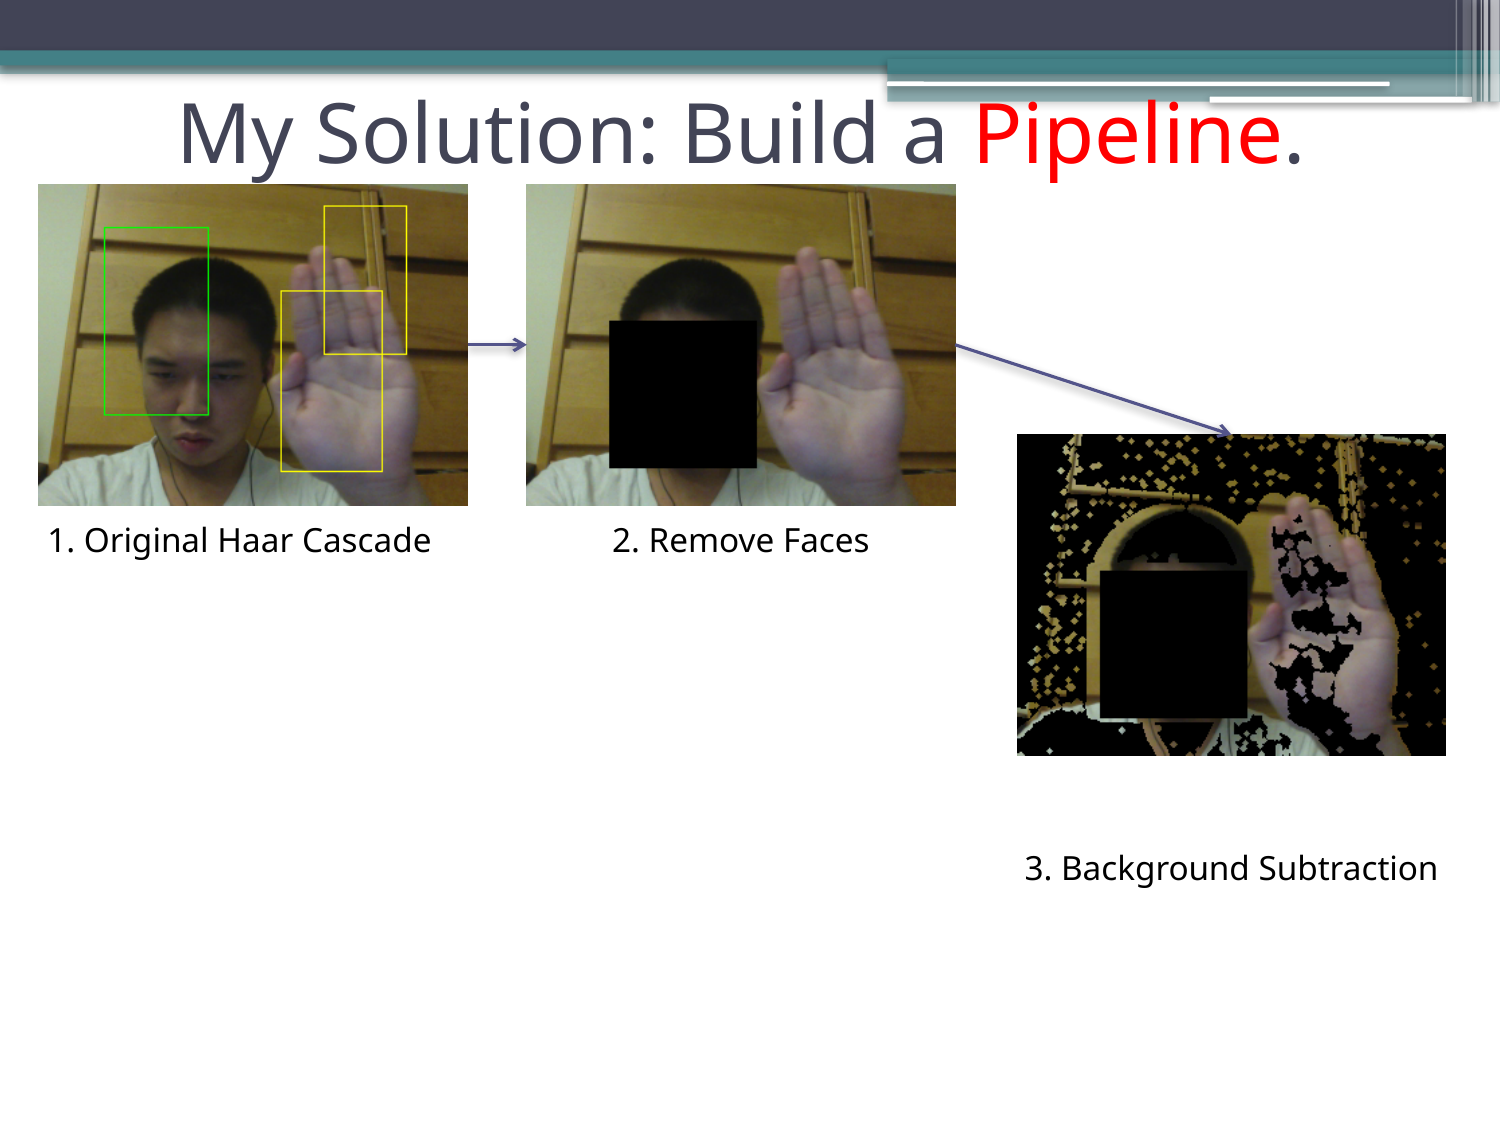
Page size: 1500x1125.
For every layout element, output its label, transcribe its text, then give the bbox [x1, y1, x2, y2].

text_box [954, 344, 1232, 435]
picture [526, 183, 956, 506]
picture [1017, 434, 1446, 757]
title My Solution: Build a Pipeline. [65, 43, 1416, 219]
picture [38, 183, 468, 506]
text_box 3. Background Subtraction [1009, 839, 1454, 895]
text_box 1. Original Haar Cascade [32, 511, 448, 567]
text_box 2. Remove Faces [597, 516, 885, 567]
